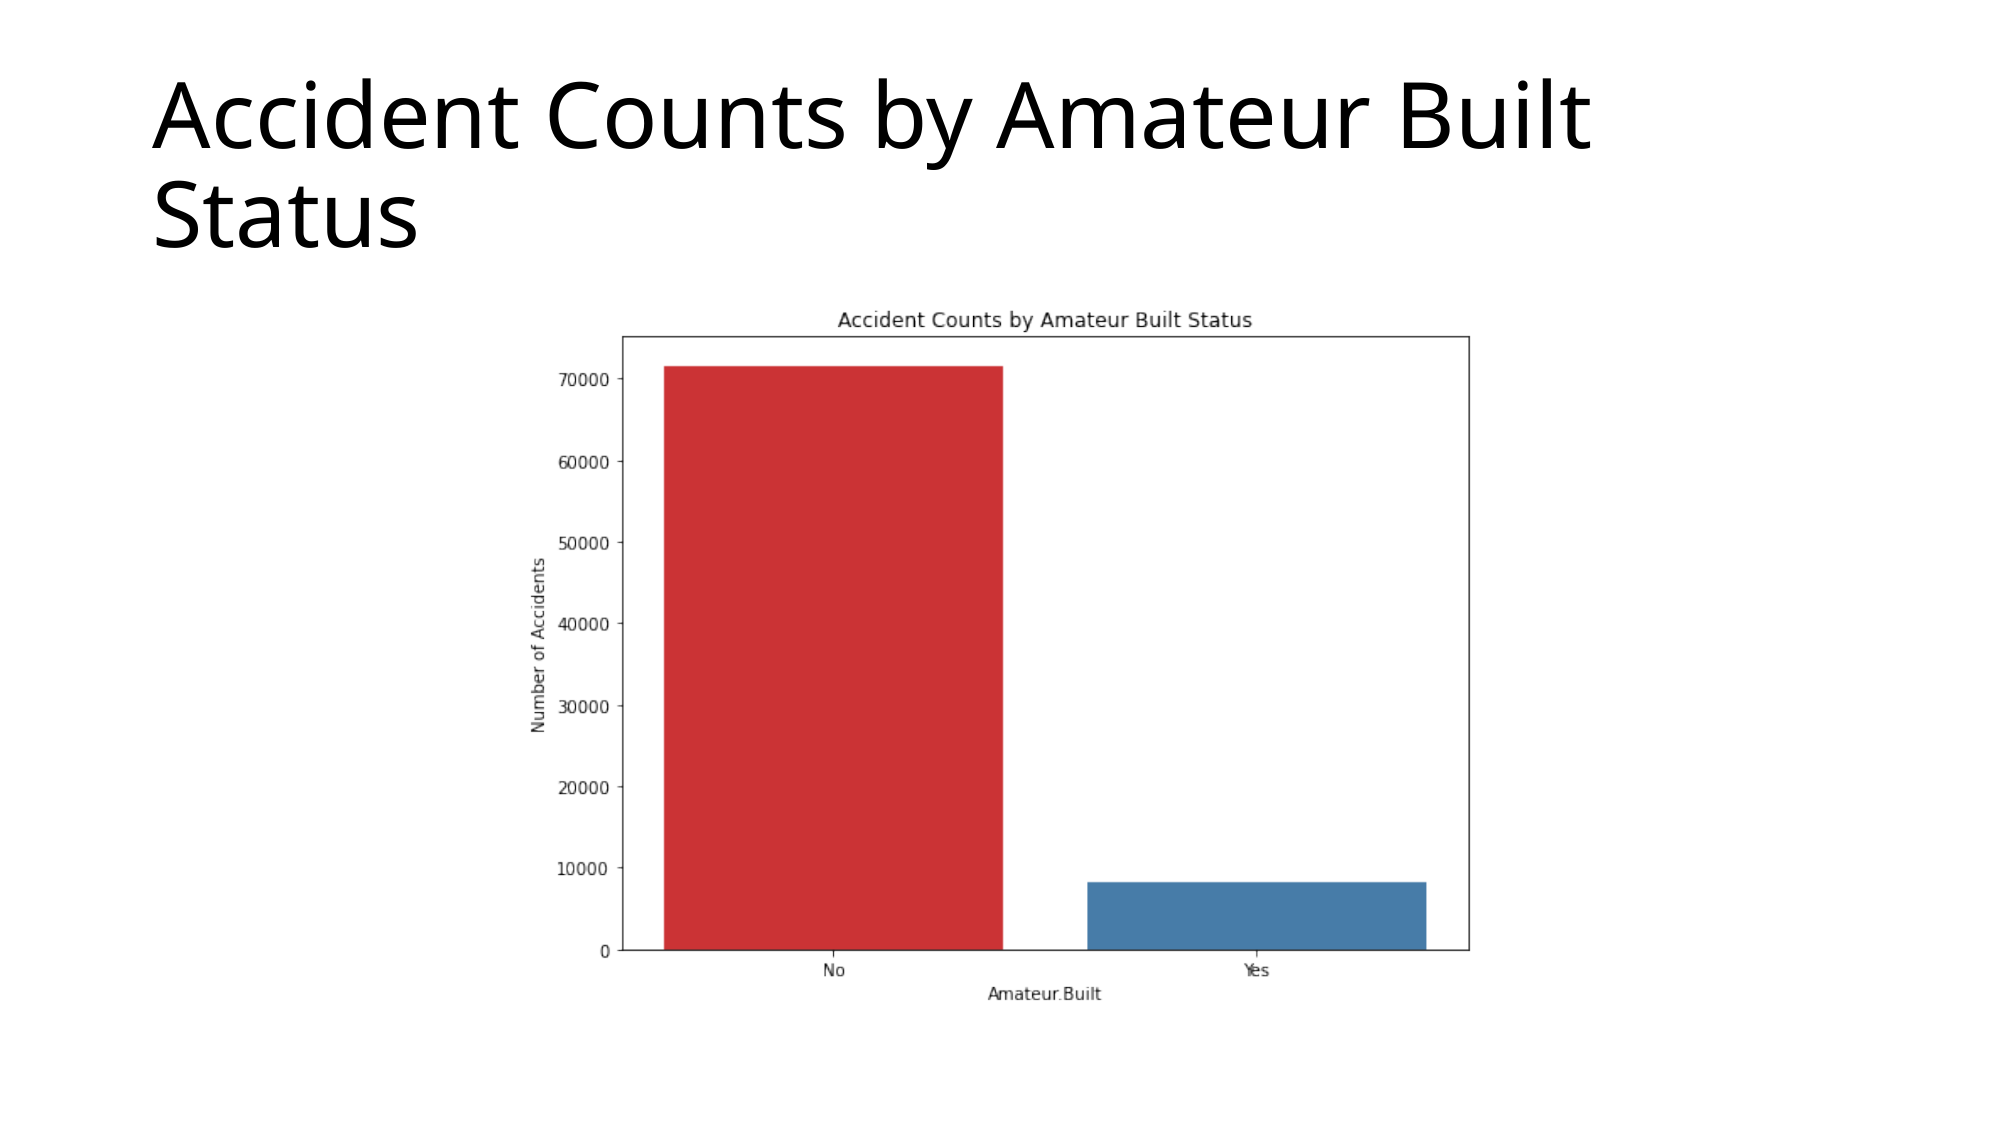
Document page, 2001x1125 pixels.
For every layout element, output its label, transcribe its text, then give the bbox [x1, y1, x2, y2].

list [521, 299, 1479, 1014]
title Accident Counts by Amateur Built Status [137, 59, 1863, 278]
